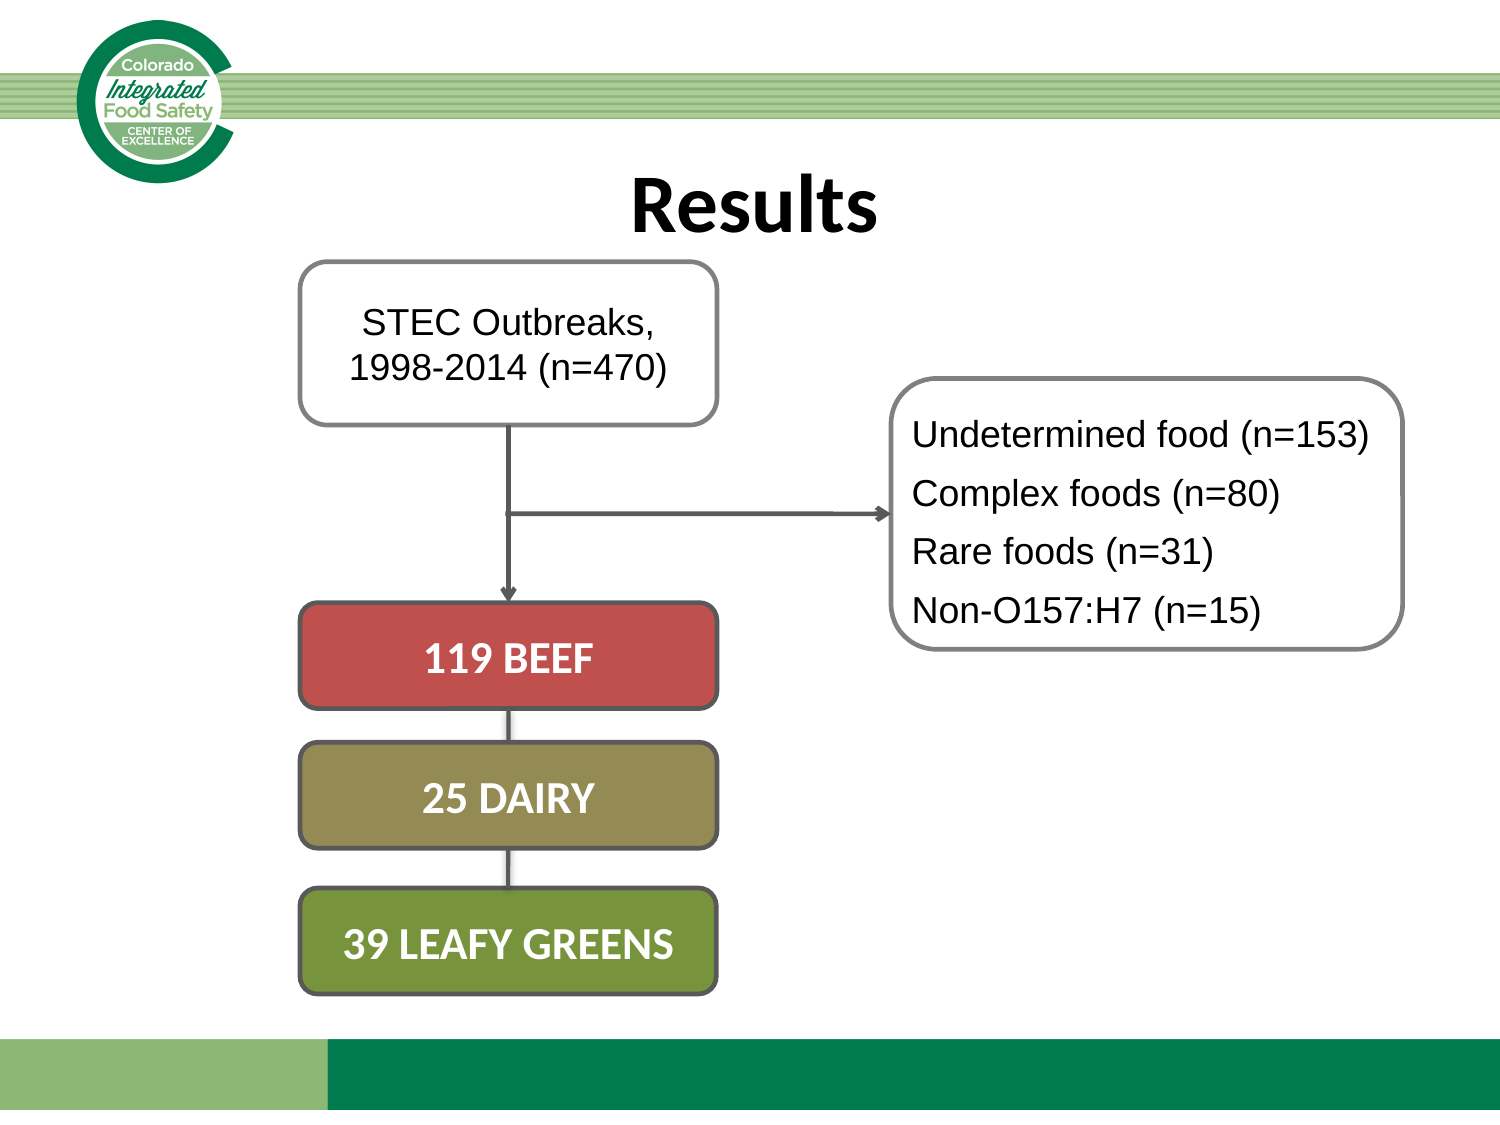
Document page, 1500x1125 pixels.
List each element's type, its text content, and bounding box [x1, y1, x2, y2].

text_box STEC Outbreaks, 1998-2014 (n=470) [300, 261, 717, 426]
text_box 25 DAIRY [514, 740, 720, 851]
text_box 119 BEEF [297, 600, 720, 711]
picture [0, 20, 1500, 1110]
text_box Undetermined food (n=153) Complex foods (n=80) Rare foods (n=31) Non-O157:H7 (n=15) [891, 378, 1403, 650]
text_box 39 LEAFY GREENS [297, 885, 719, 997]
title Results [80, 104, 1430, 293]
text_box 25 DAIRY [297, 740, 502, 851]
